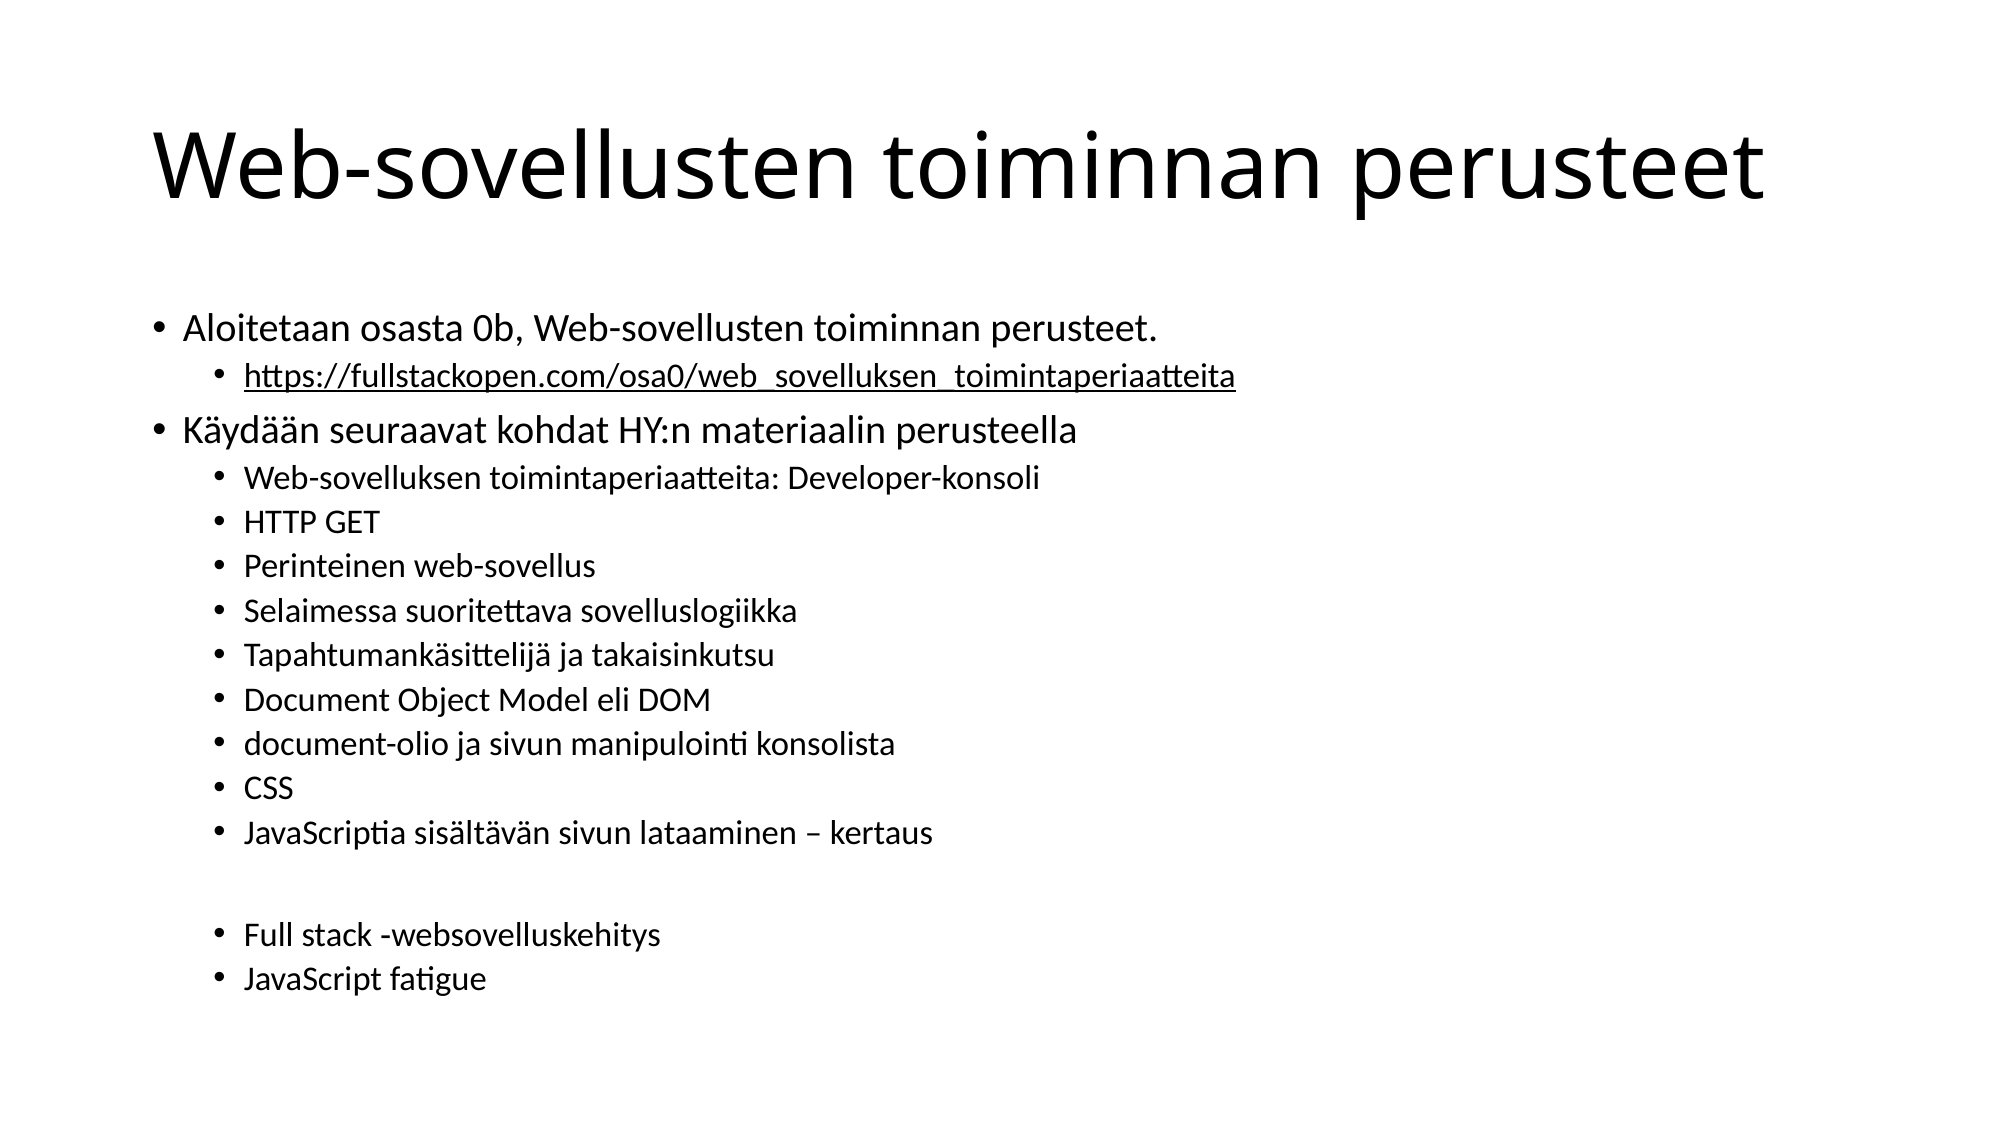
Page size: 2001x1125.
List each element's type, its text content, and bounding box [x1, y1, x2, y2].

list Aloitetaan osasta 0b, Web-sovellusten toiminnan perusteet. https://fullstackopen.com/osa0/web_sovelluksen_toimintaperiaatteita Käydään seuraavat kohdat HY:n materiaalin perusteella Web-sovelluksen toimintaperiaatteita: Developer-konsoli HTTP GET Perinteinen web-sovellus Selaimessa suoritettava sovelluslogiikka Tapahtumankäsittelijä ja takaisinkutsu Document Object Model eli DOM document-olio ja sivun manipulointi konsolista CSS JavaScriptia sisältävän sivun lataaminen – kertaus Full stack ‑websovelluskehitys JavaScript fatigue [137, 299, 1863, 1014]
title Web-sovellusten toiminnan perusteet [137, 59, 1863, 278]
